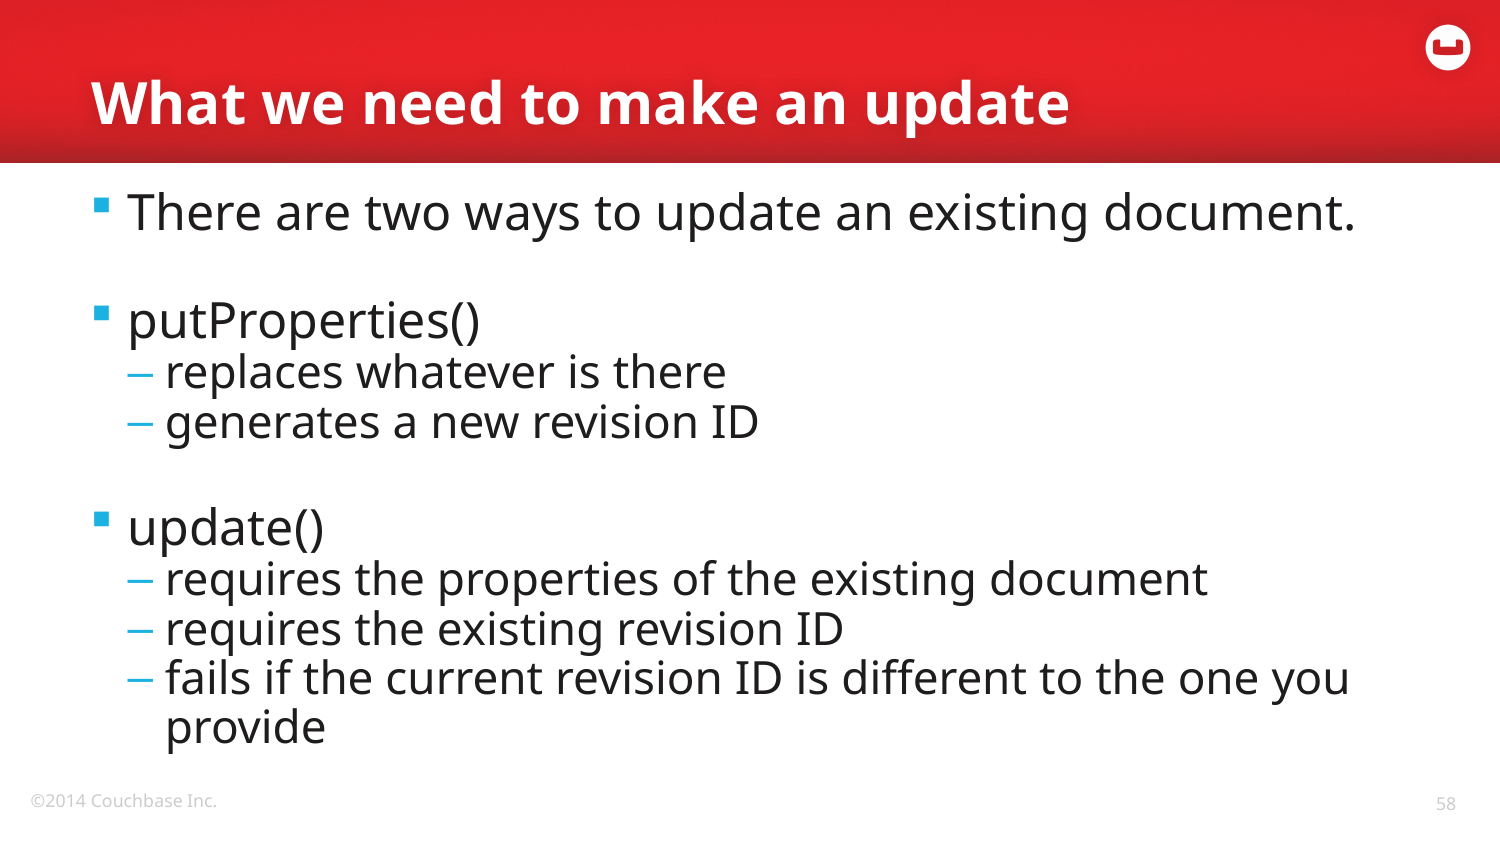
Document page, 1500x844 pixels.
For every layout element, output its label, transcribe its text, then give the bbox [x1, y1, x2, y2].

picture [0, 0, 1500, 163]
slide_number 58 [1350, 782, 1472, 827]
list There are two ways to update an existing document. putProperties() replaces whatever is there generates a new revision ID update() requires the properties of the existing document requires the existing revision ID fails if the current revision ID is different to the one you provide [75, 179, 1389, 737]
title What we need to make an update [76, 3, 1389, 144]
